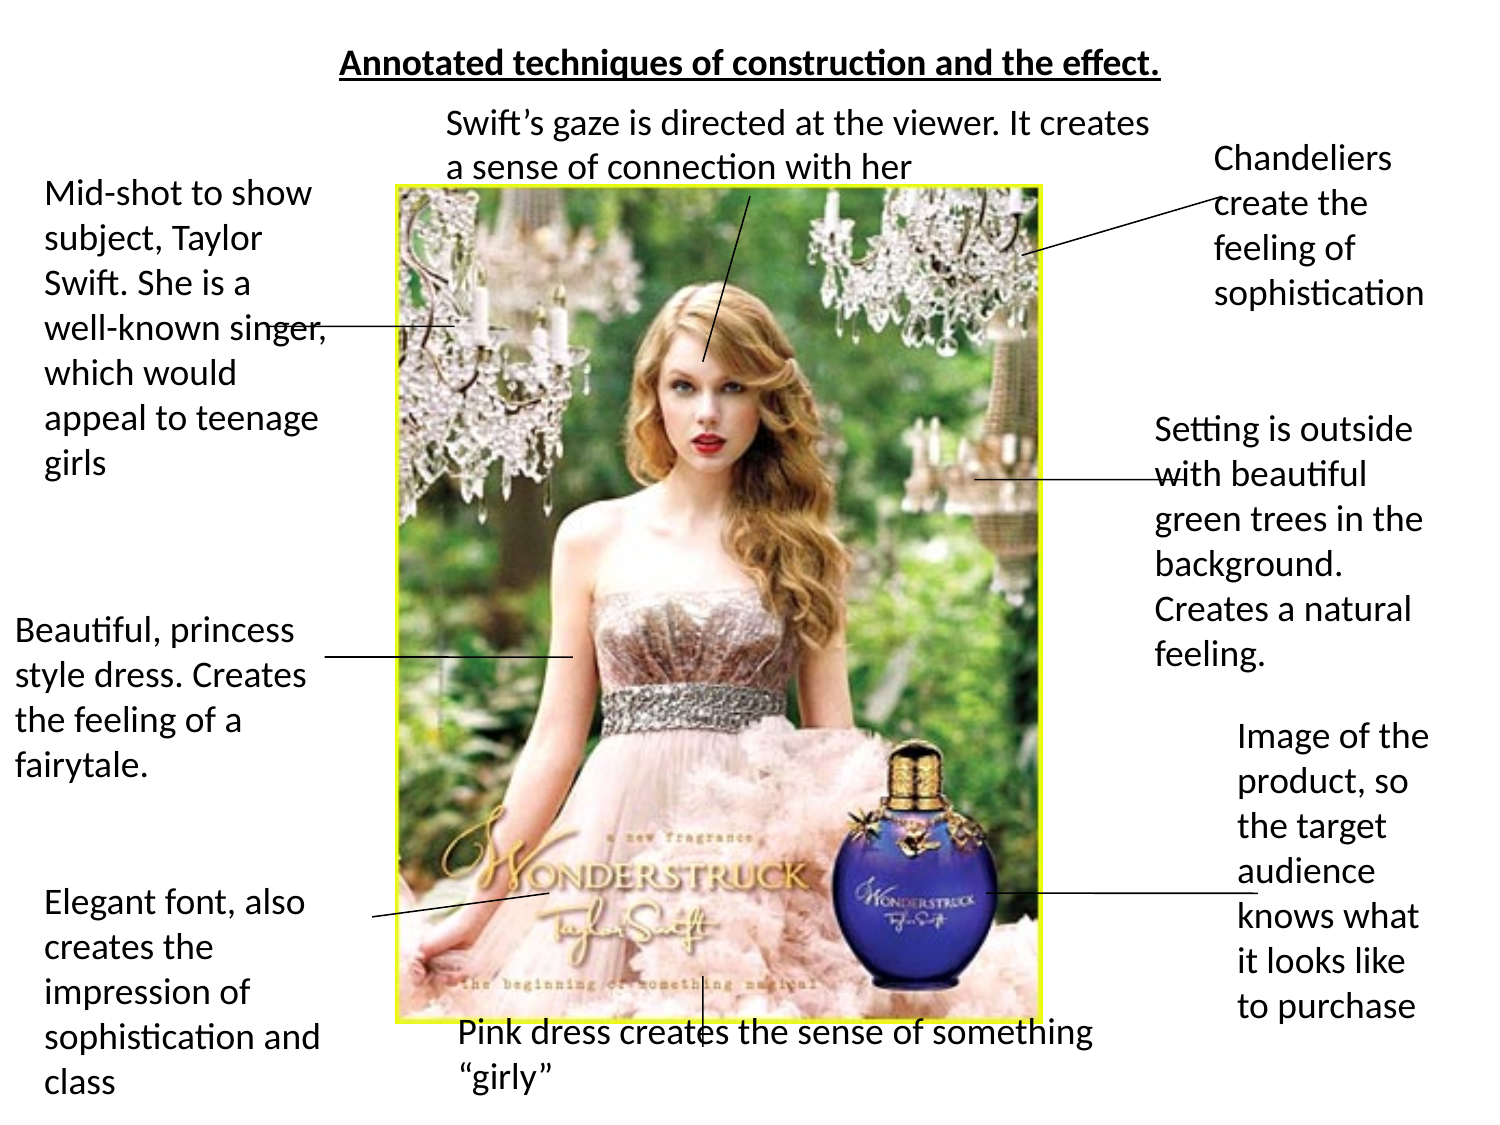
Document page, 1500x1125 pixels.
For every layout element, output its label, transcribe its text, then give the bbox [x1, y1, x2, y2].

text_box Swift’s gaze is directed at the viewer. It creates a sense of connection with her [430, 90, 1187, 195]
text_box Pink dress creates the sense of something “girly” [442, 999, 1117, 1105]
text_box Mid-shot to show subject, Taylor Swift. She is a well-known singer, which would appeal to teenage girls [29, 160, 343, 491]
text_box Chandeliers create the feeling of sophistication [1198, 125, 1471, 321]
picture [395, 184, 1043, 1024]
text_box Annotated techniques of construction and the effect. [112, 30, 1388, 91]
text_box Image of the product, so the target audience knows what it looks like to purchase [1222, 704, 1459, 1034]
text_box Beautiful, princess style dress. Creates the feeling of a fairytale. [0, 597, 337, 793]
text_box Setting is outside with beautiful green trees in the background. Creates a natural feeling. [1139, 397, 1471, 682]
text_box Elegant font, also creates the impression of sophistication and class [29, 869, 349, 1110]
